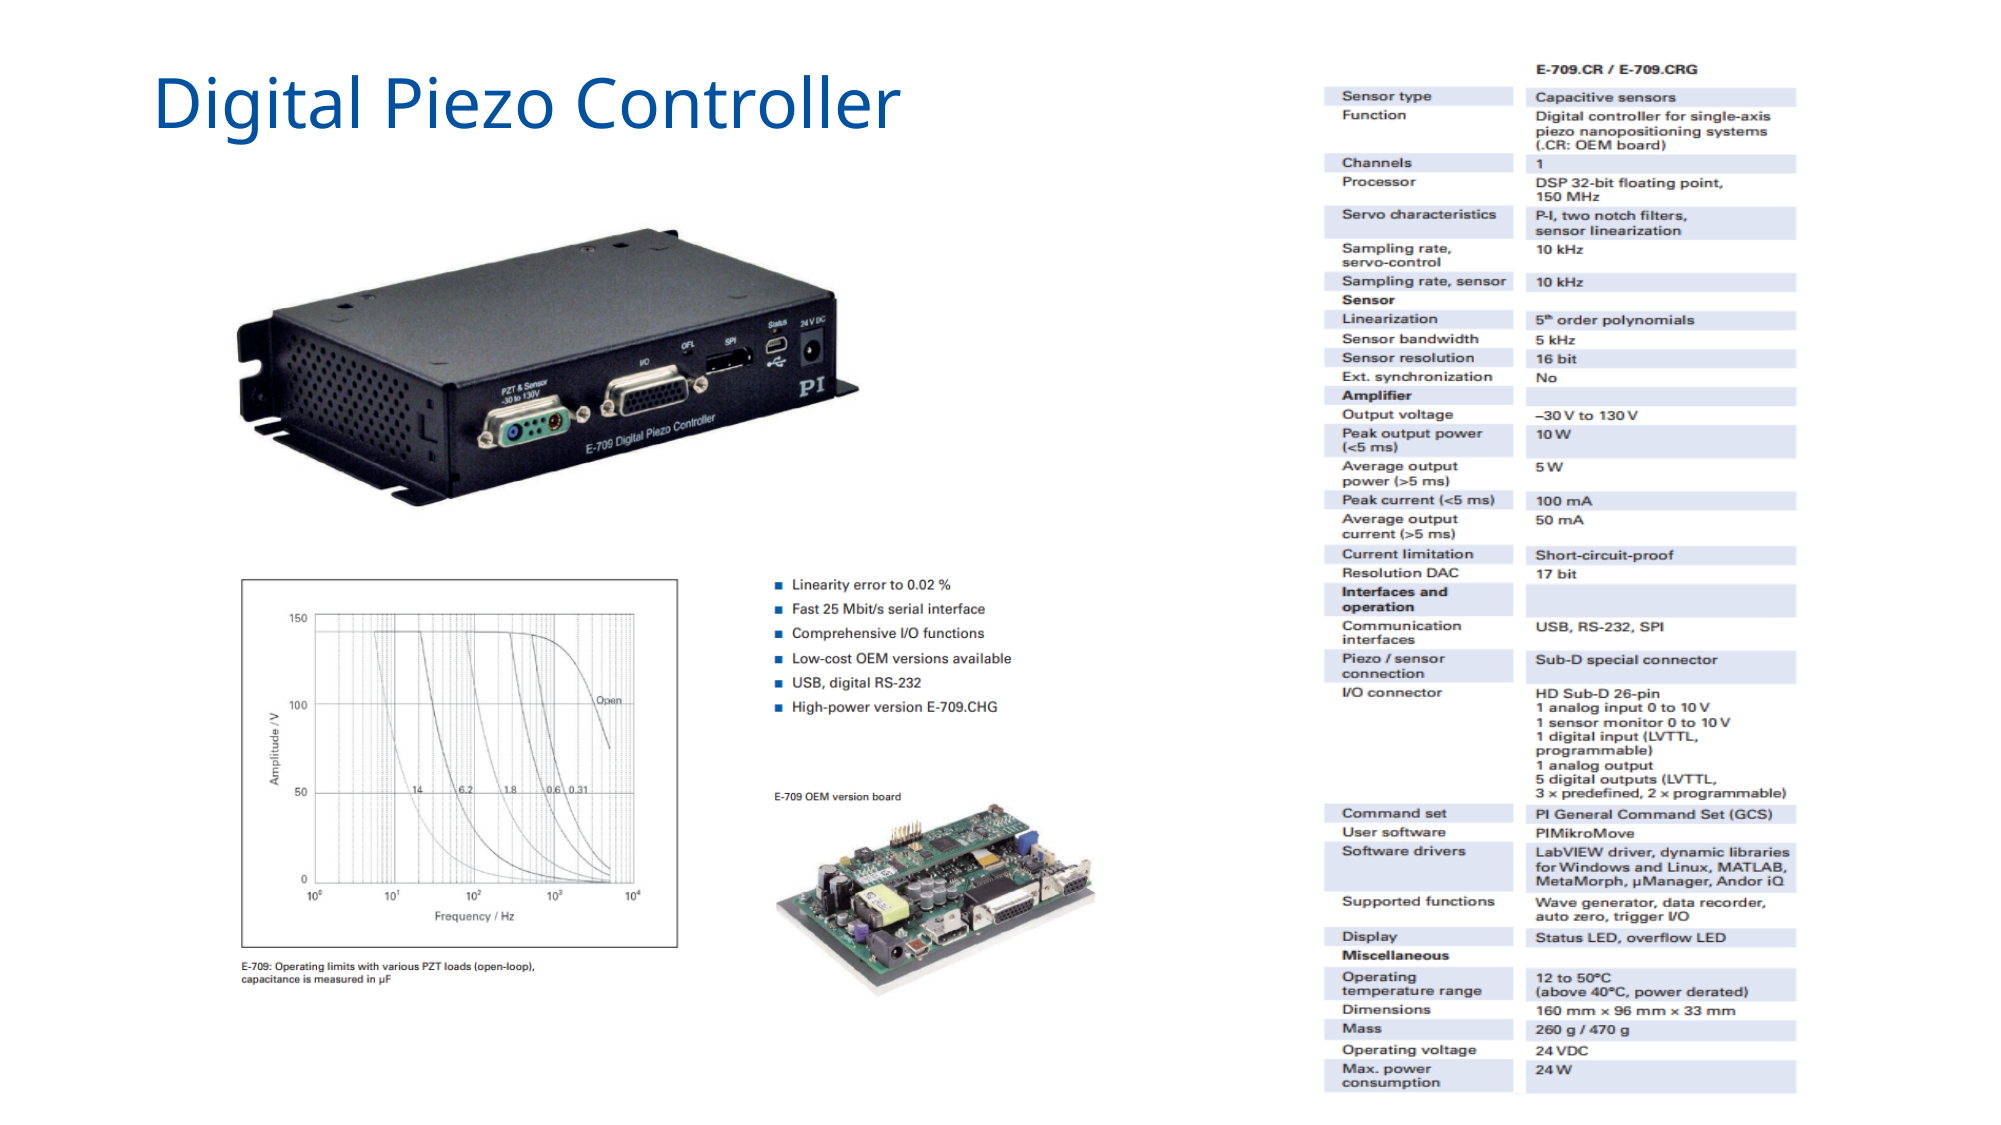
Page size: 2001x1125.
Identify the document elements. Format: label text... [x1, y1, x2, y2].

picture [213, 190, 1186, 1066]
picture [1317, 59, 1837, 1097]
title Digital Piezo Controller [137, 59, 1155, 152]
